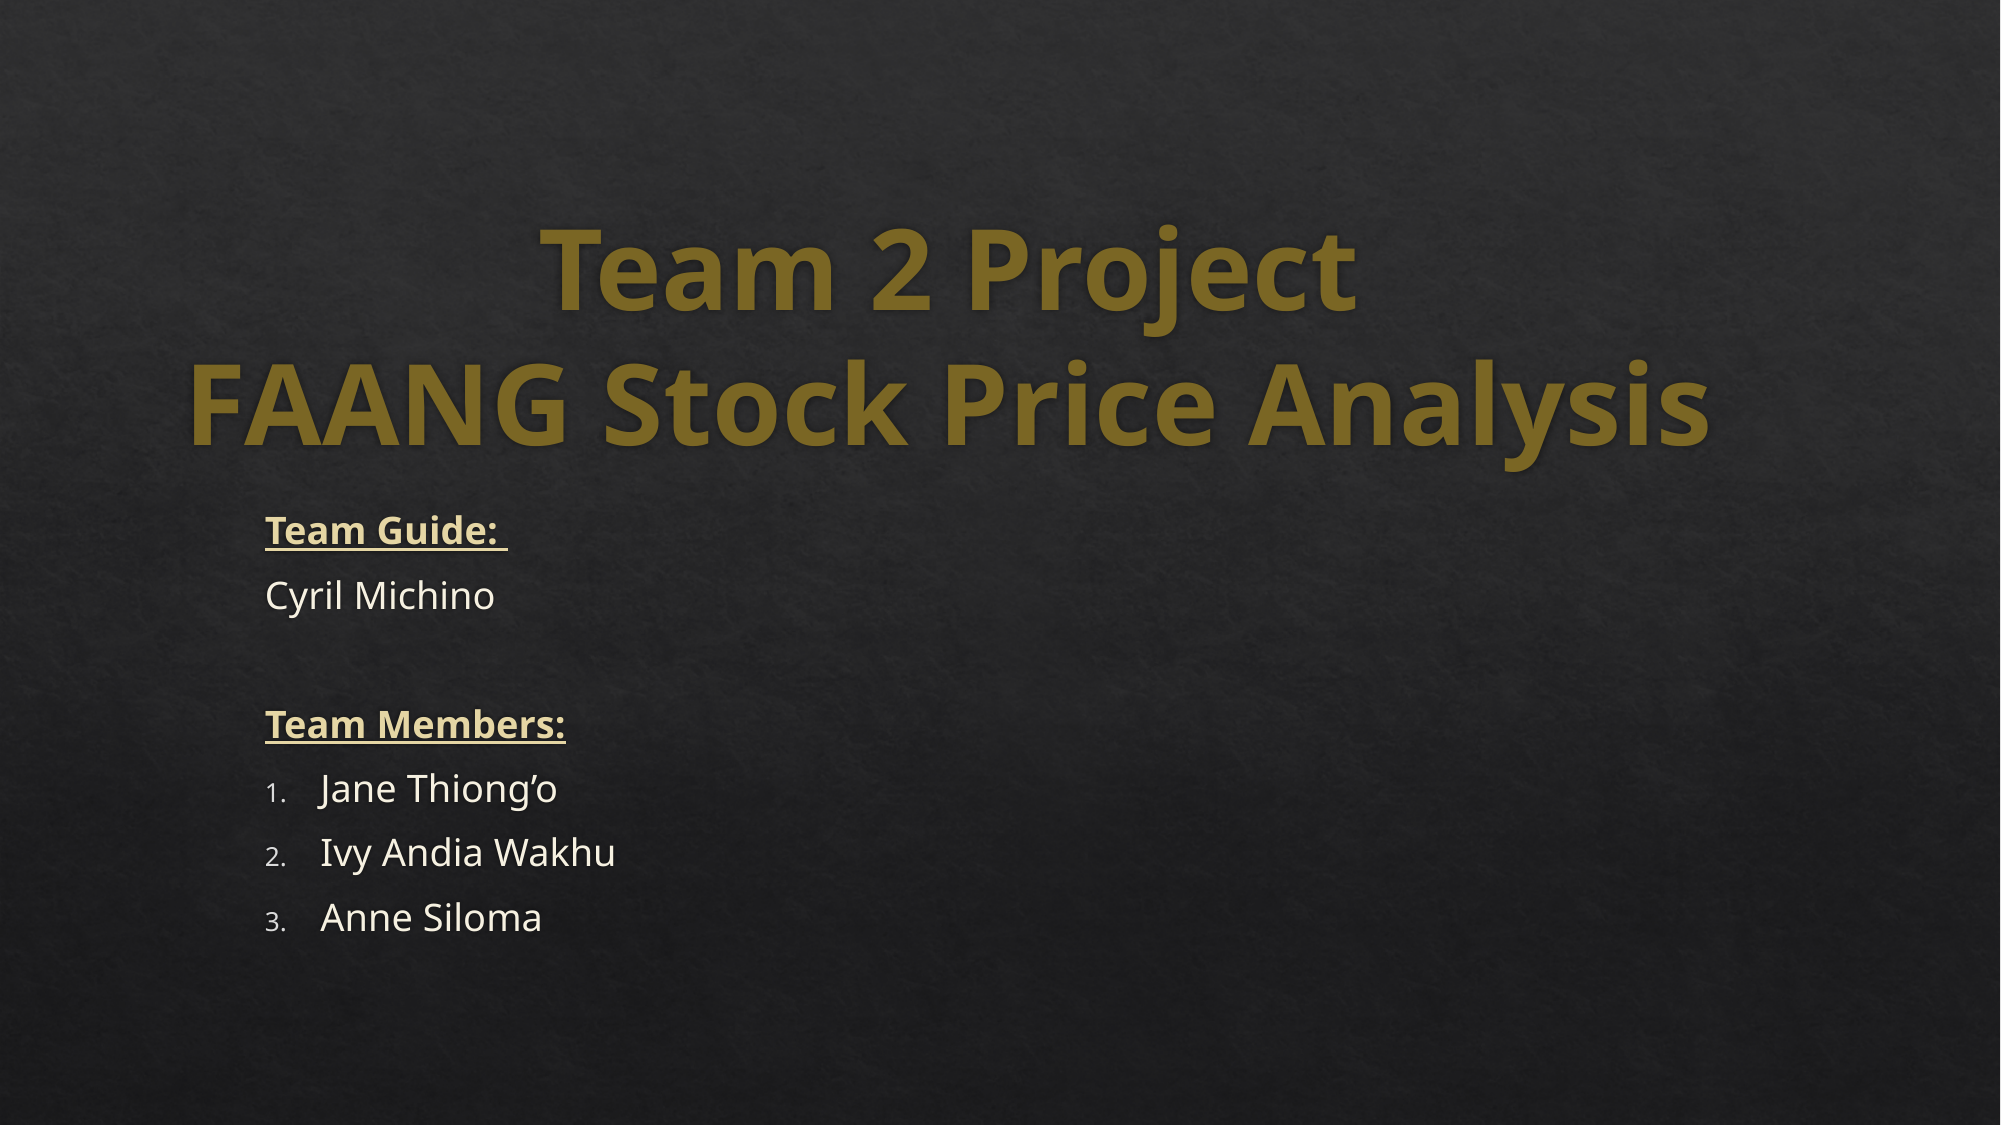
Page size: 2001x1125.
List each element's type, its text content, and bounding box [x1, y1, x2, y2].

subtitle Team Guide: Cyril Michino Team Members: Jane Thiong’o Ivy Andia Wakhu Anne Siloma [249, 499, 1750, 948]
title Team 2 Project FAANG Stock Price Analysis [147, 90, 1750, 476]
